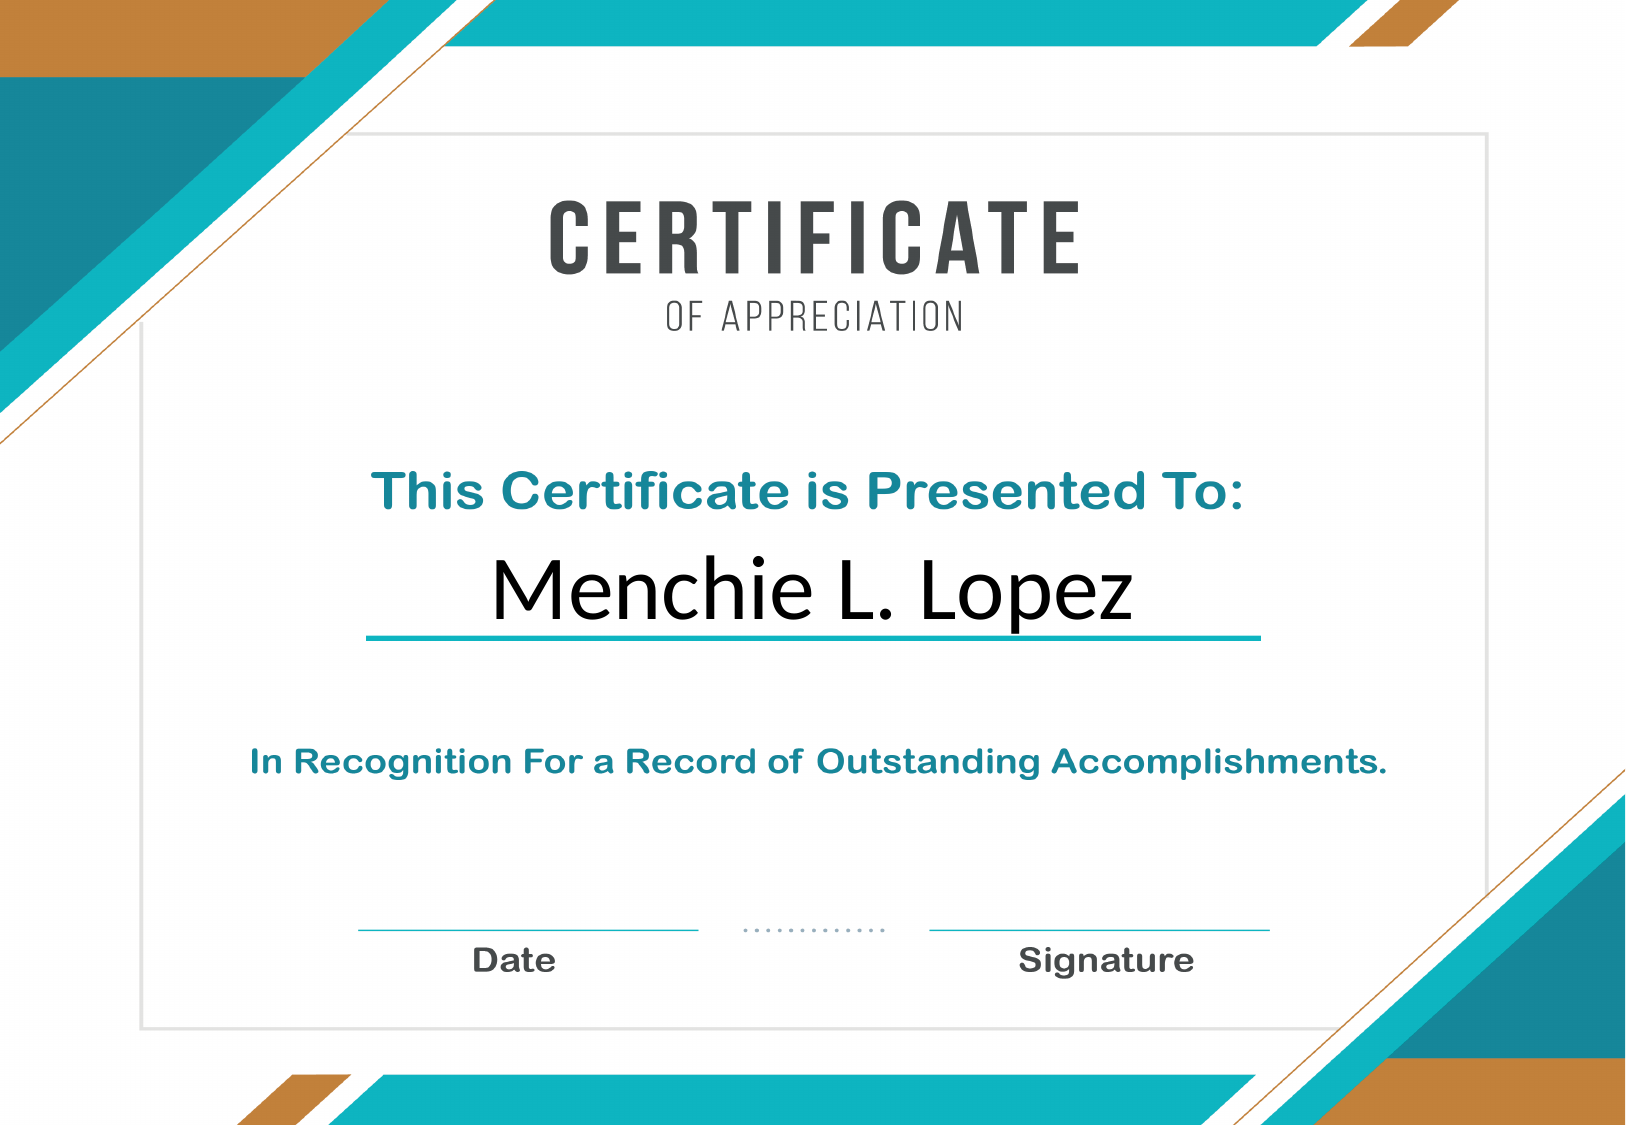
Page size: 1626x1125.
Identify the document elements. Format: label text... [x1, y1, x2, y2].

title Menchie L. Lopez [121, 461, 1504, 704]
picture [0, 0, 1626, 1125]
